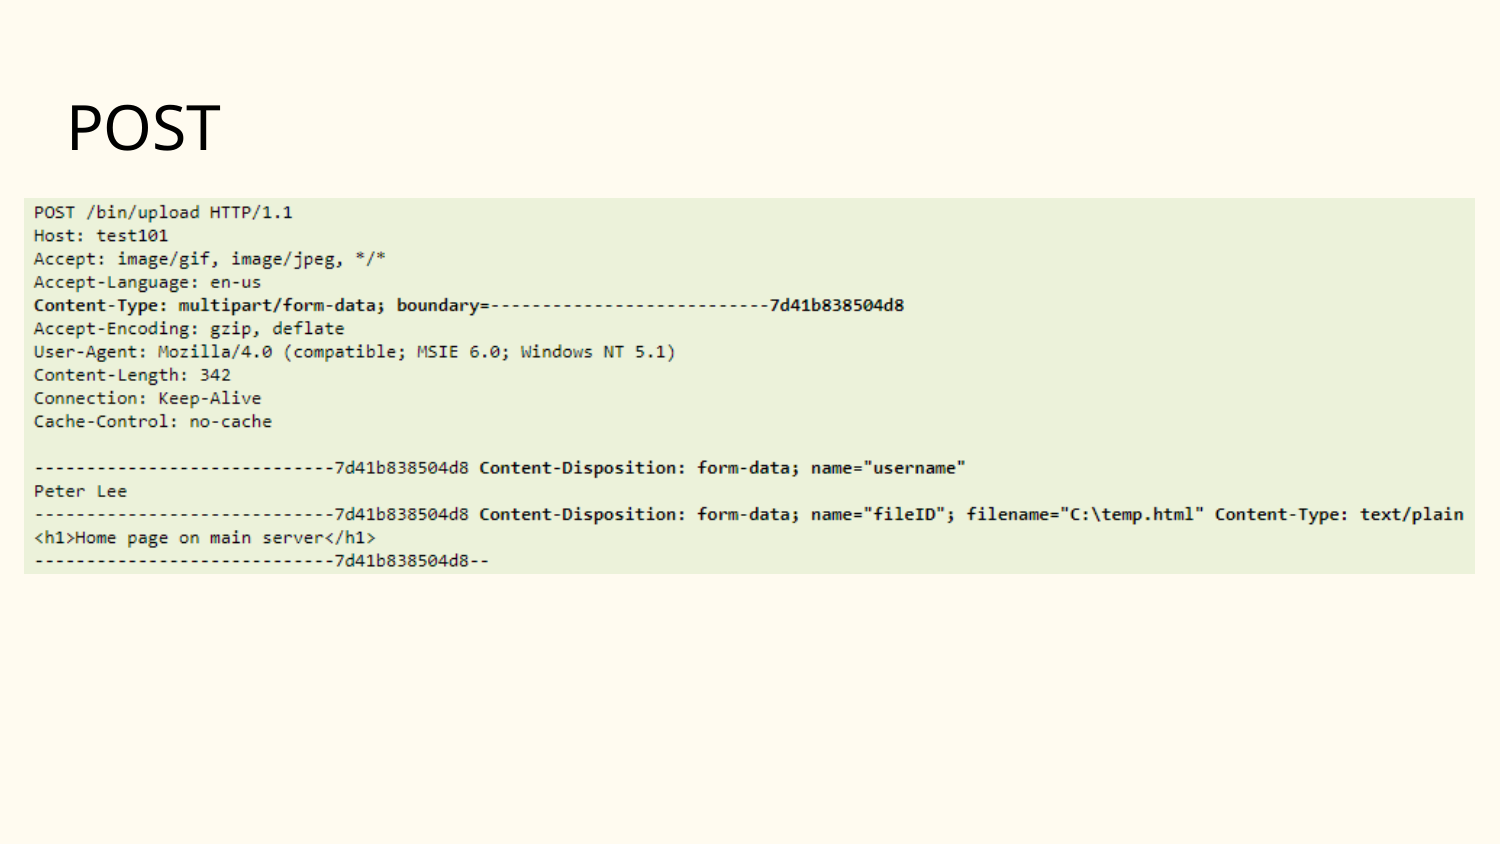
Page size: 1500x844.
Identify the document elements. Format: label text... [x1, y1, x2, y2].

title POST [51, 72, 1449, 174]
picture [24, 198, 1476, 574]
